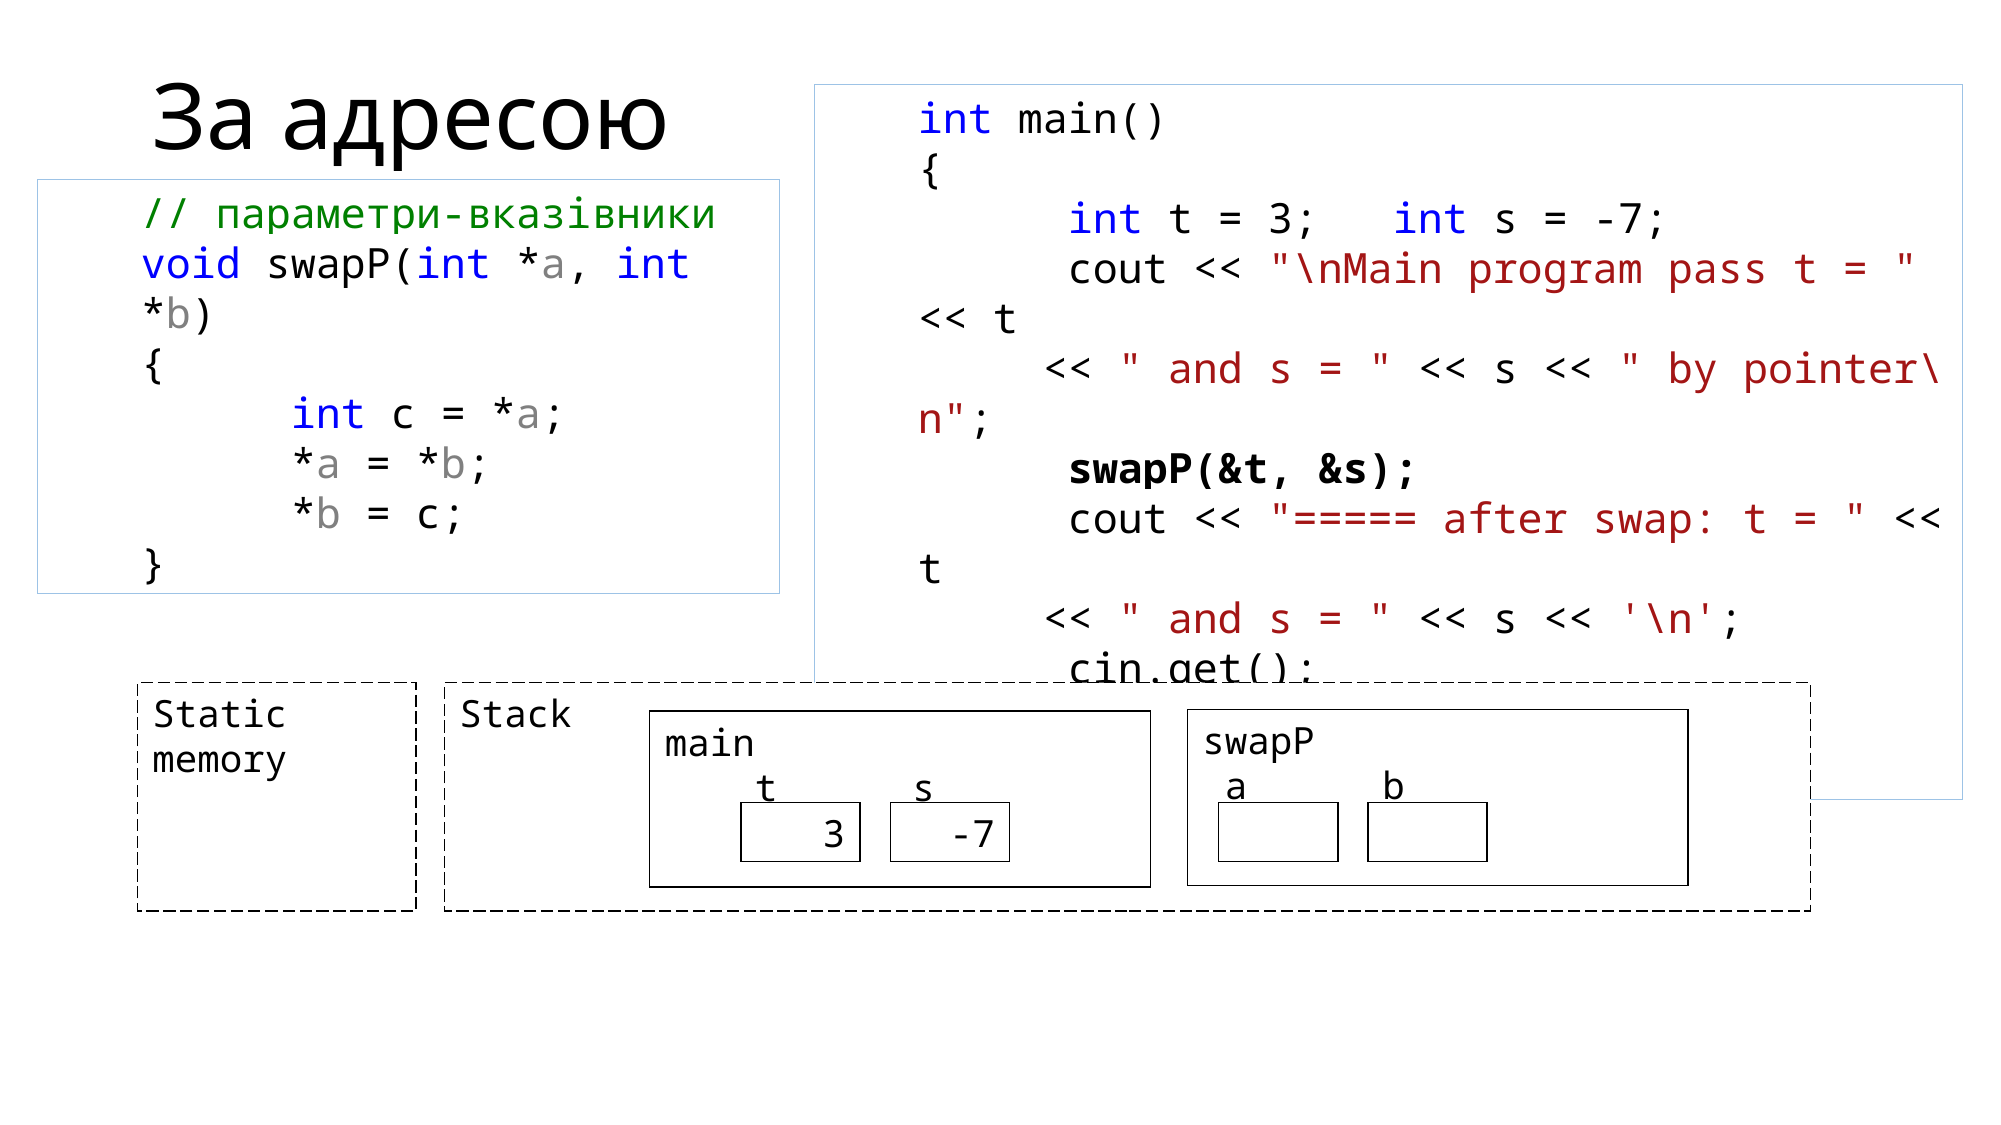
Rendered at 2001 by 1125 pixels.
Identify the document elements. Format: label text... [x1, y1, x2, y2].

text_box 3 [740, 801, 861, 863]
text_box [1218, 801, 1339, 862]
text_box int main() { int t = 3; int s = -7; cout << "\nMain program pass t = " << t << " and s = " << s << " by pointer\n"; swapP(&t, &s); cout << "===== after swap: t = " << t << " and s = " << s << '\n'; cin.get(); return 0; } [814, 84, 1963, 800]
text_box // параметри-вказівники void swapP(int *a, int *b) { int c = *a; *a = *b; *b = c; } [37, 179, 780, 594]
text_box Stack [443, 682, 1811, 912]
text_box [1367, 801, 1488, 862]
title За адресою [137, 59, 1863, 180]
text_box Static memory [136, 682, 417, 912]
text_box swapP a b [1186, 708, 1689, 887]
text_box main t s [649, 710, 1151, 888]
text_box -7 [890, 801, 1011, 862]
